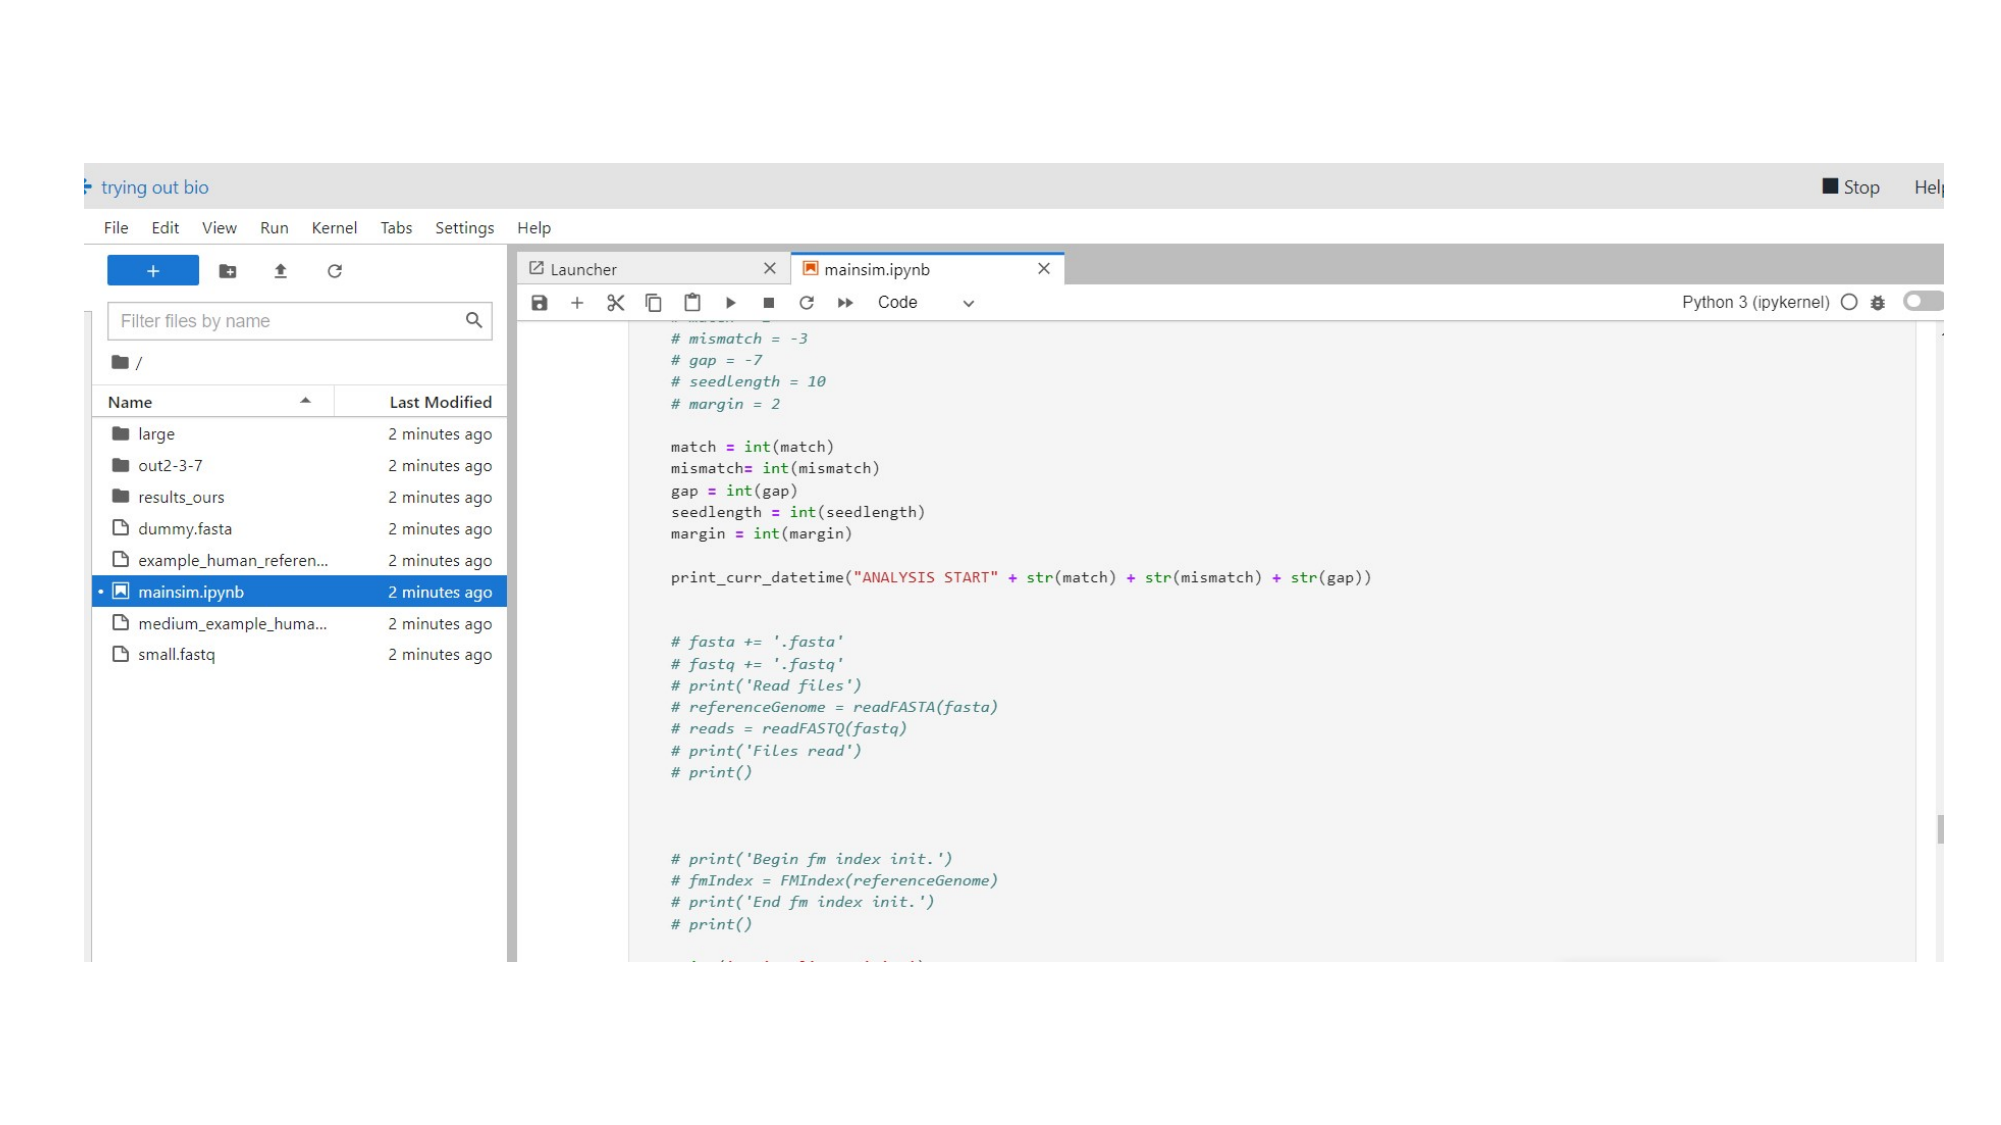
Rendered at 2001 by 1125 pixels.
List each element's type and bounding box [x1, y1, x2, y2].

picture [84, 163, 1944, 962]
